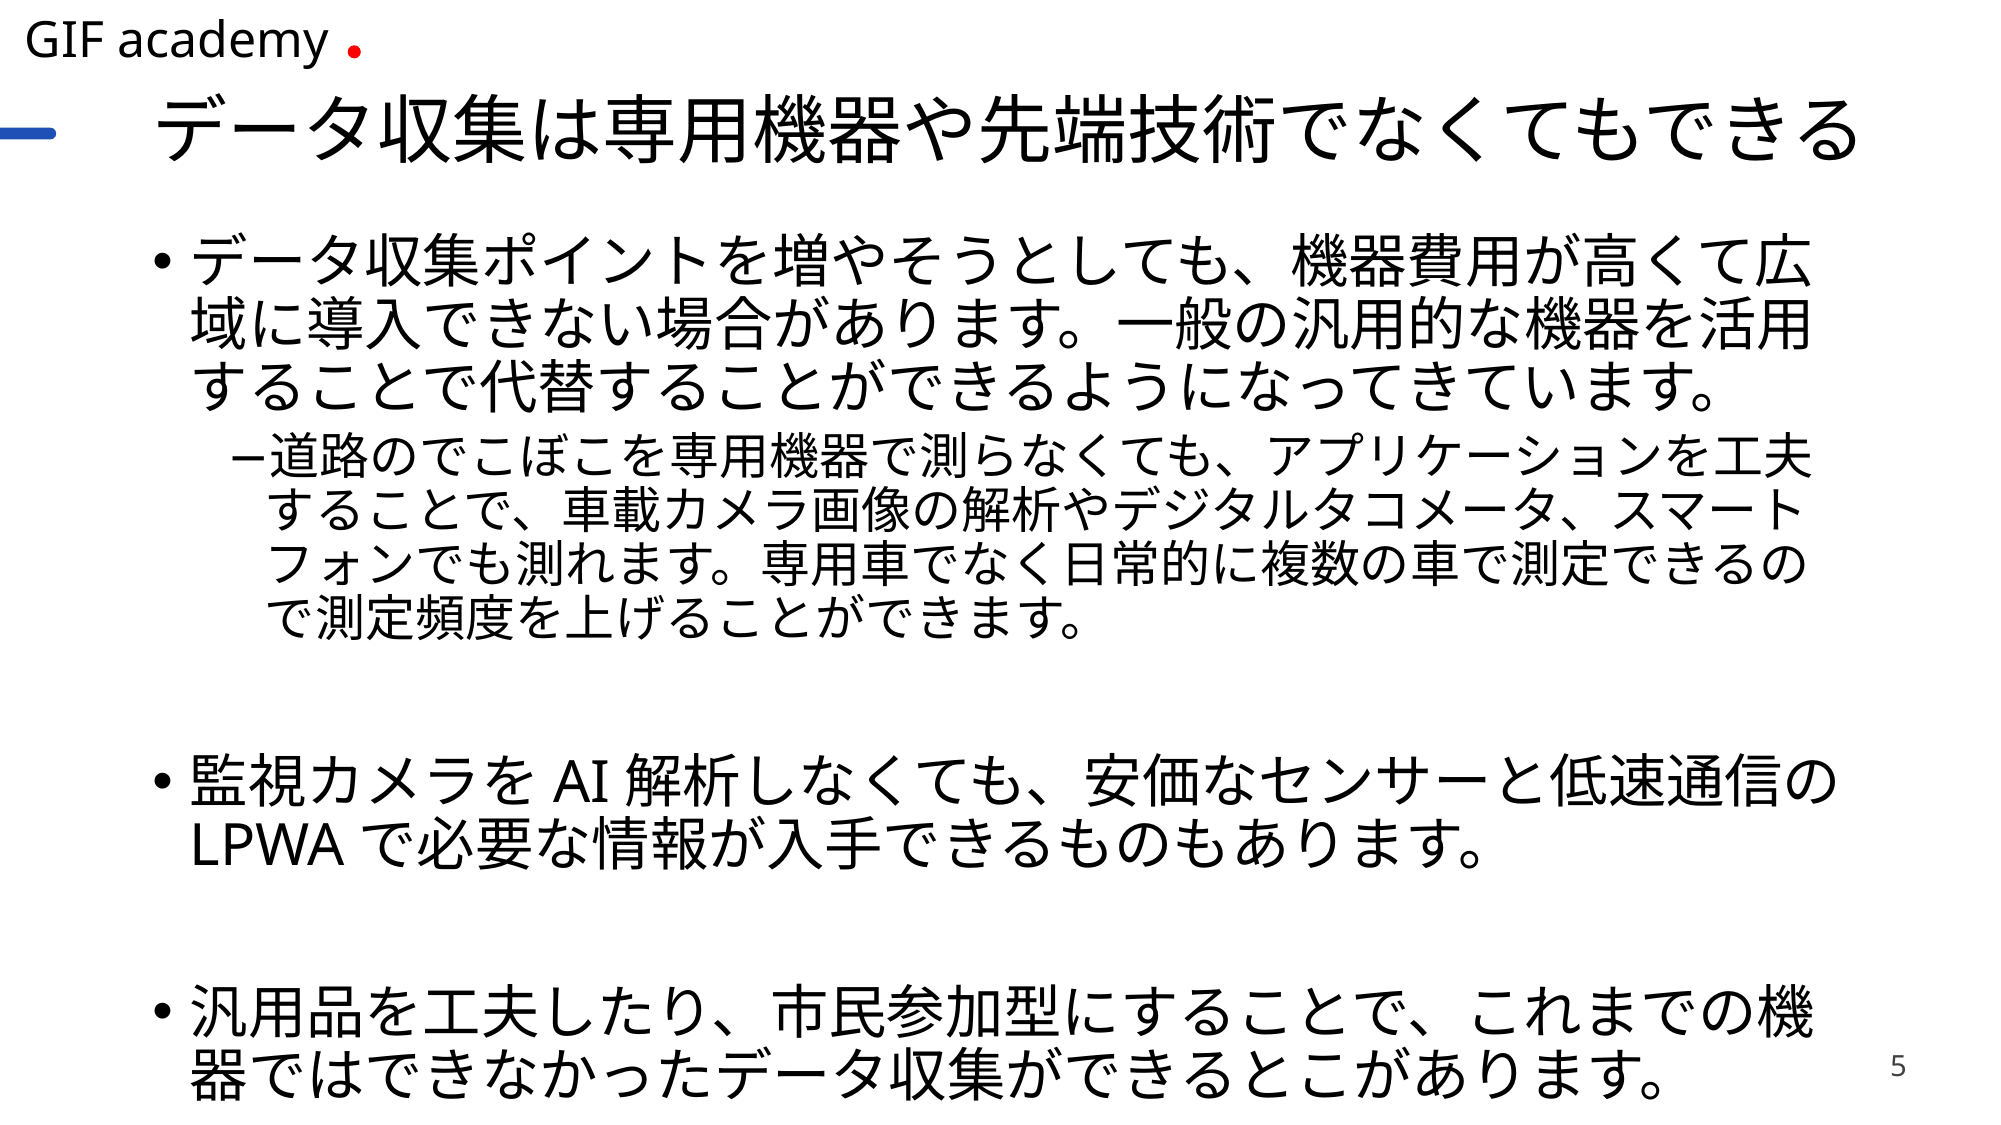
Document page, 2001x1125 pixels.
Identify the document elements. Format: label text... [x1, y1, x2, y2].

list データ収集ポイントを増やそうとしても、機器費用が高くて広域に導入できない場合があります。一般の汎用的な機器を活用することで代替することができるようになってきています。 道路のでこぼこを専用機器で測らなくても、アプリケーションを工夫することで、車載カメラ画像の解析やデジタルタコメータ、スマートフォンでも測れます。専用車でなく日常的に複数の車で測定できるので測定頻度を上げることができます。 監視カメラをAI解析しなくても、安価なセンサーと低速通信のLPWAで必要な情報が入手できるものもあります。 汎用品を工夫したり、市民参加型にすることで、これまでの機器ではできなかったデータ収集ができるとこがあります。 [137, 224, 1863, 1015]
slide_number 5 [1471, 1036, 1922, 1097]
title データ収集は専用機器や先端技術でなくてもできる [137, 44, 1922, 224]
